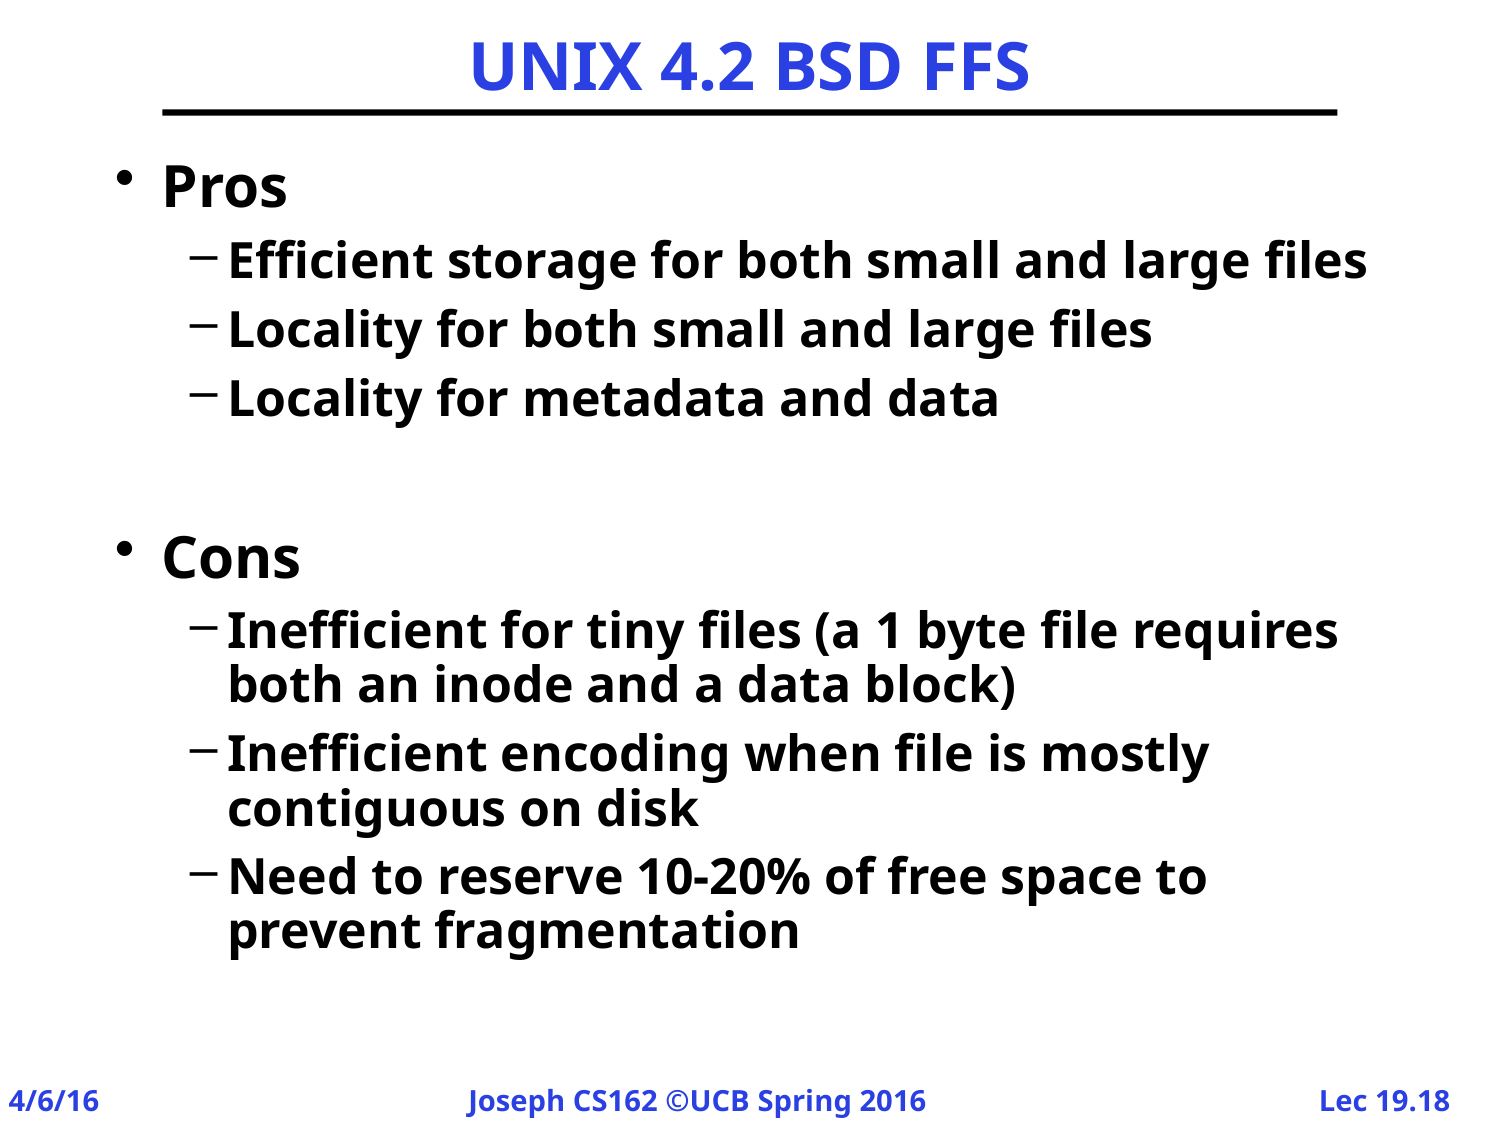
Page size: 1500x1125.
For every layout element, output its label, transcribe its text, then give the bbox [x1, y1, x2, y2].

title UNIX 4.2 BSD FFS [162, 24, 1338, 113]
list Pros Efficient storage for both small and large files Locality for both small and large files Locality for metadata and data Cons Inefficient for tiny files (a 1 byte file requires both an inode and a data block) Inefficient encoding when file is mostly contiguous on disk Need to reserve 10-20% of free space to prevent fragmentation [99, 149, 1400, 988]
